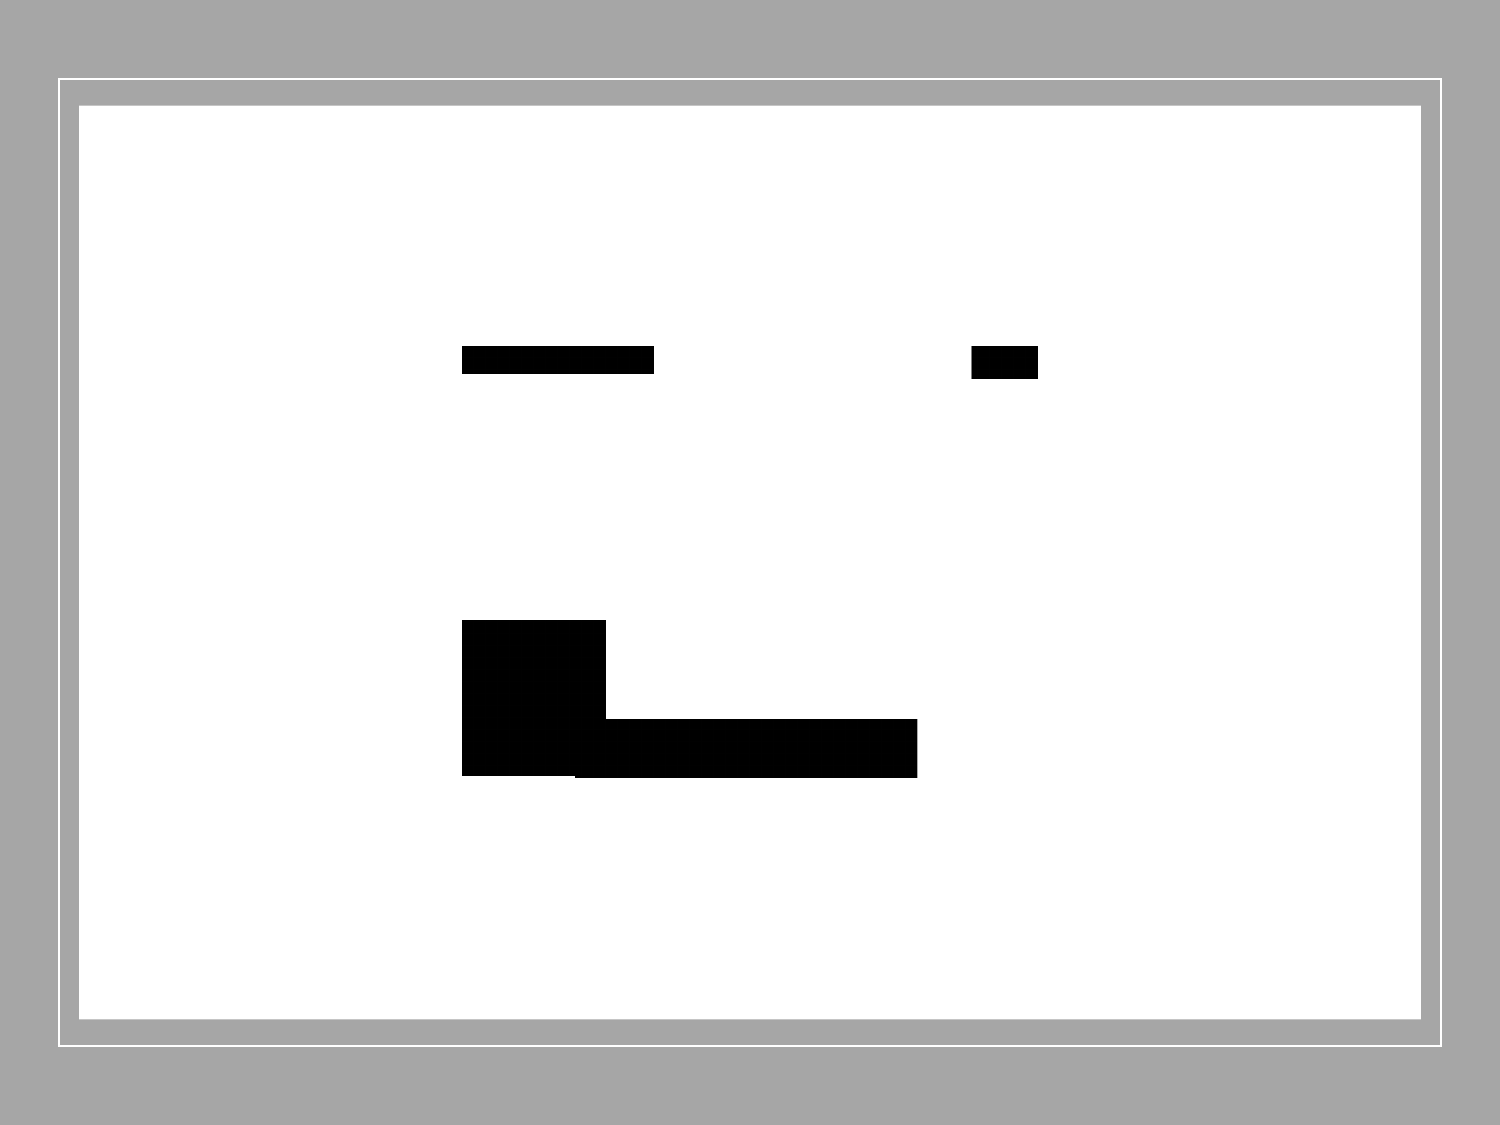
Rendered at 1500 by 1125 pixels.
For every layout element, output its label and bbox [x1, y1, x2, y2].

text_box [78, 104, 1422, 1020]
text_box [0, 0, 1500, 1125]
list [462, 346, 1038, 778]
text_box [58, 78, 1442, 1047]
